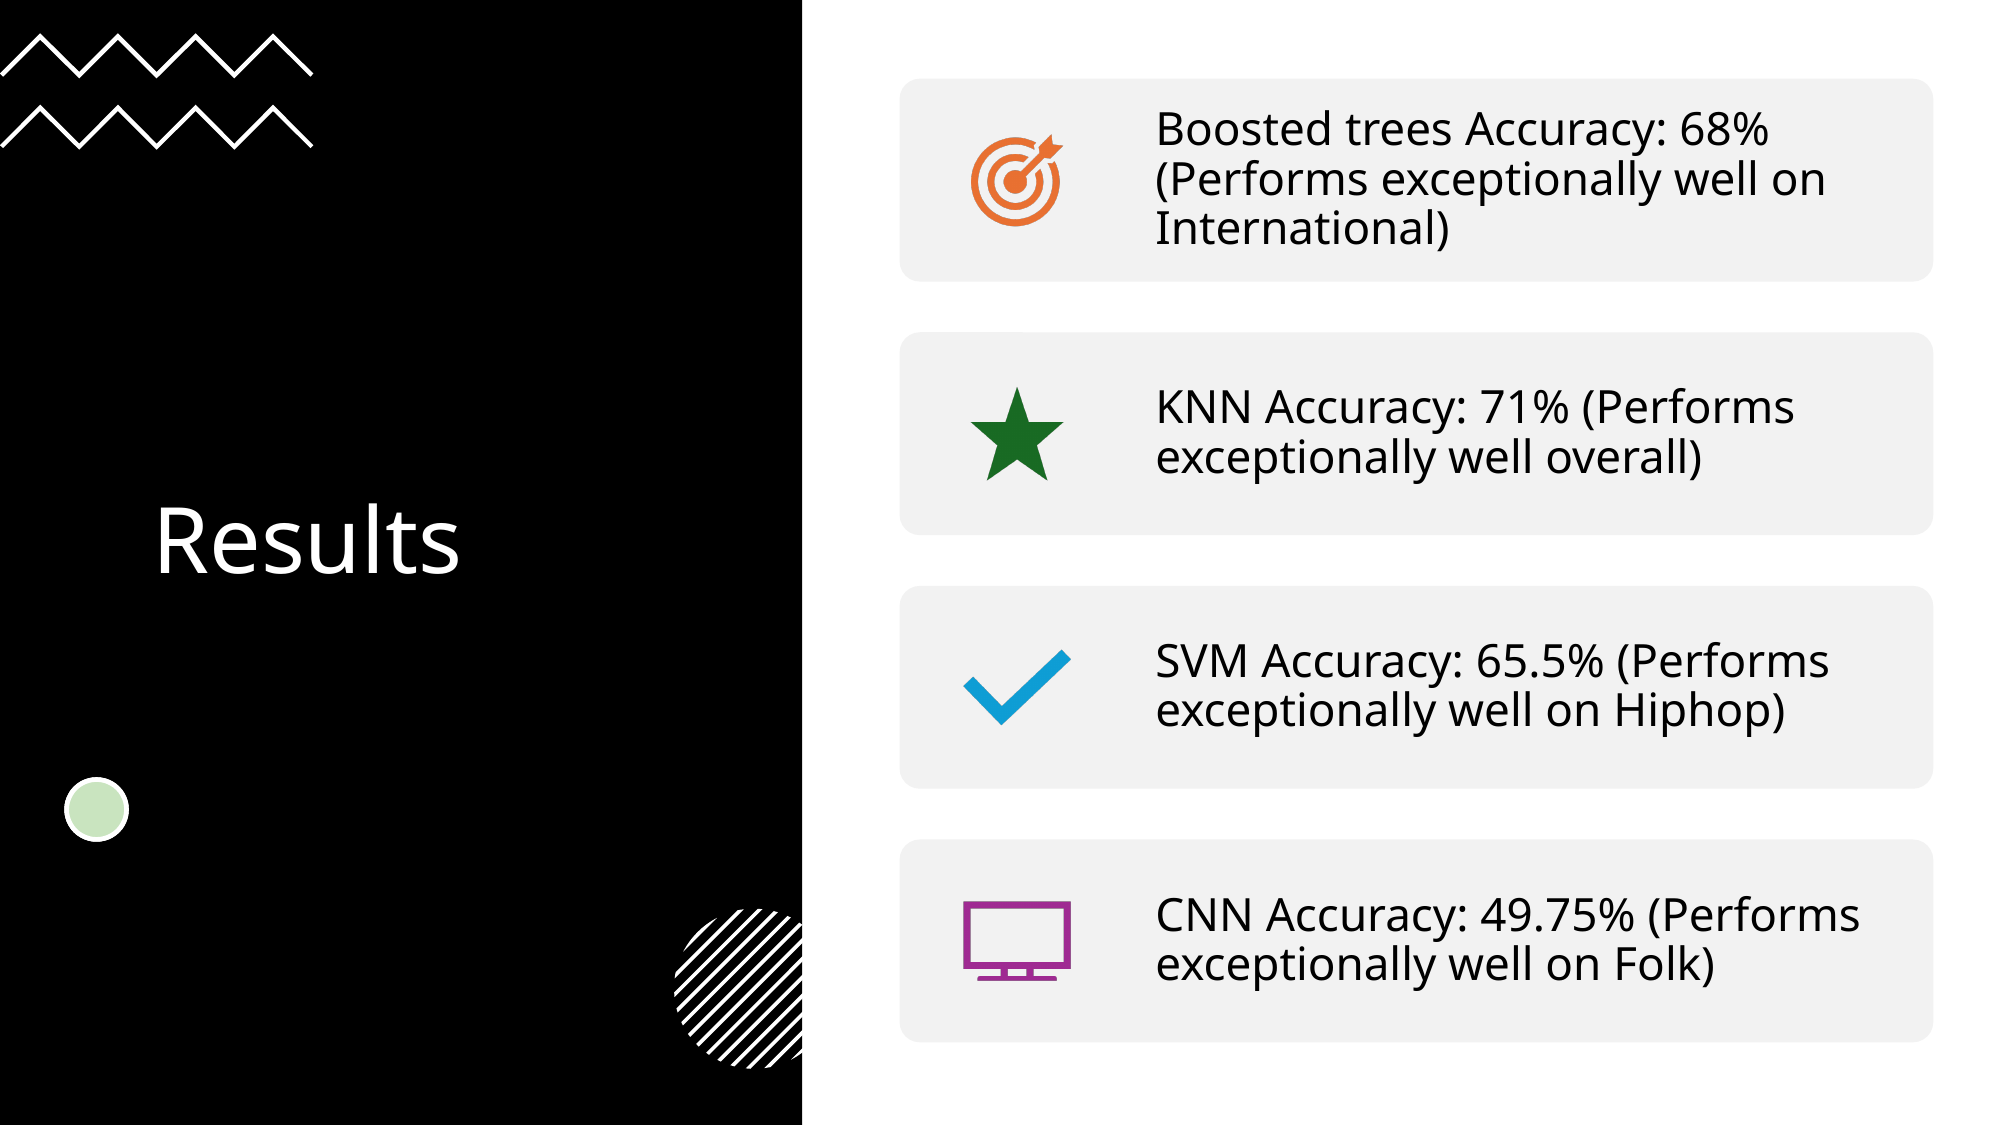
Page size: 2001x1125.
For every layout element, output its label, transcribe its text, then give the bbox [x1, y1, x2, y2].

title Results [137, 196, 663, 892]
text_box [0, 0, 804, 1125]
text_box [804, 0, 2000, 1125]
text_box [65, 777, 129, 841]
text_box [0, 32, 314, 151]
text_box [673, 908, 835, 1070]
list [899, 77, 1934, 1044]
